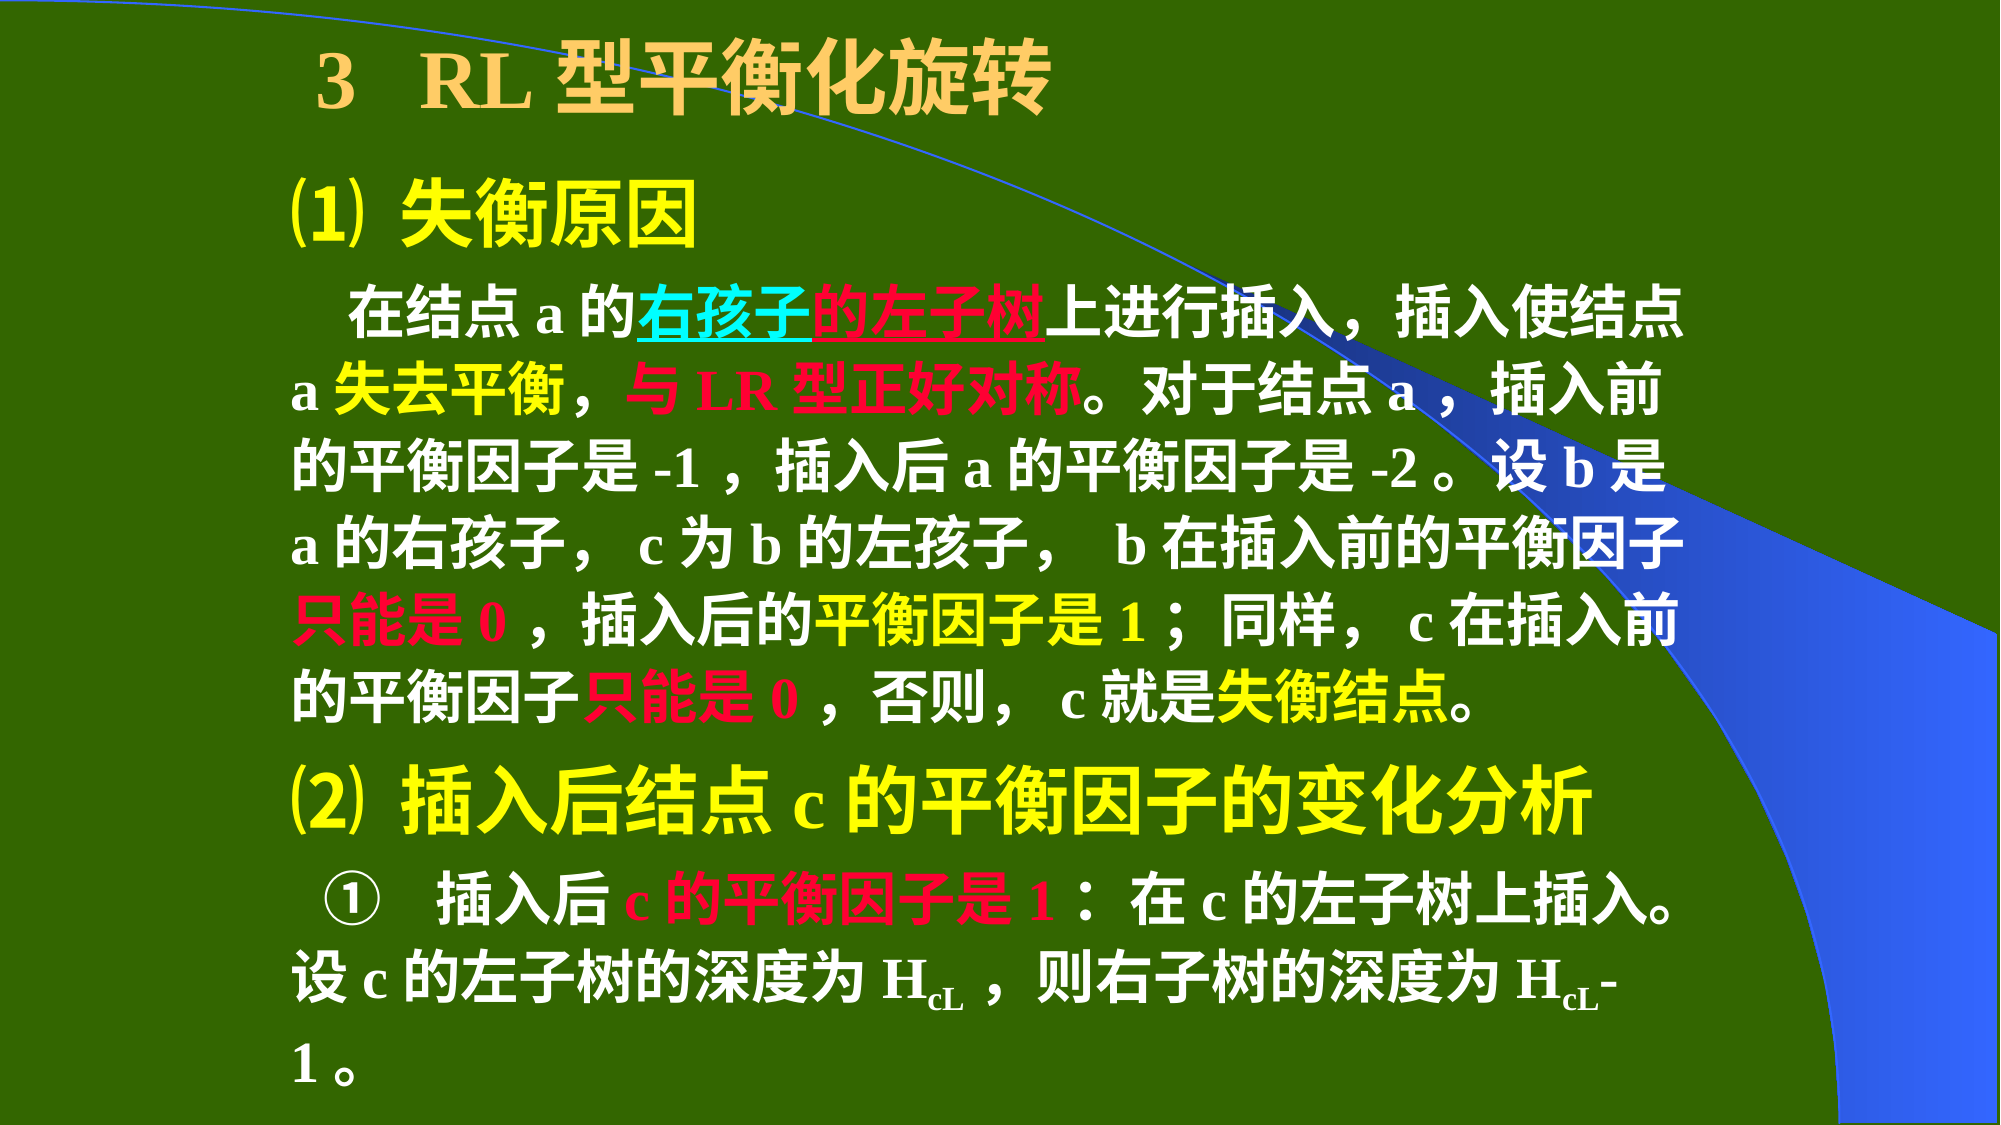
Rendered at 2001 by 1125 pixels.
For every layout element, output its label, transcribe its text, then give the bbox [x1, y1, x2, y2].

title 3 RL型平衡化旋转 [300, 24, 1119, 125]
list ⑴ 失衡原因 在结点a的右孩子的左子树上进行插入，插入使结点a失去平衡，与LR型正好对称。对于结点a，插入前的平衡因子是-1，插入后a的平衡因子是-2。设b是a的右孩子，c为b的左孩子， b在插入前的平衡因子只能是0，插入后的平衡因子是1；同样，c在插入前的平衡因子只能是0，否则，c就是失衡结点。 ⑵ 插入后结点c的平衡因子的变化分析 ① 插入后c的平衡因子是1：在c的左子树上插入。设c的左子树的深度为HcL，则右子树的深度为HcL-1。 [275, 149, 1721, 1035]
